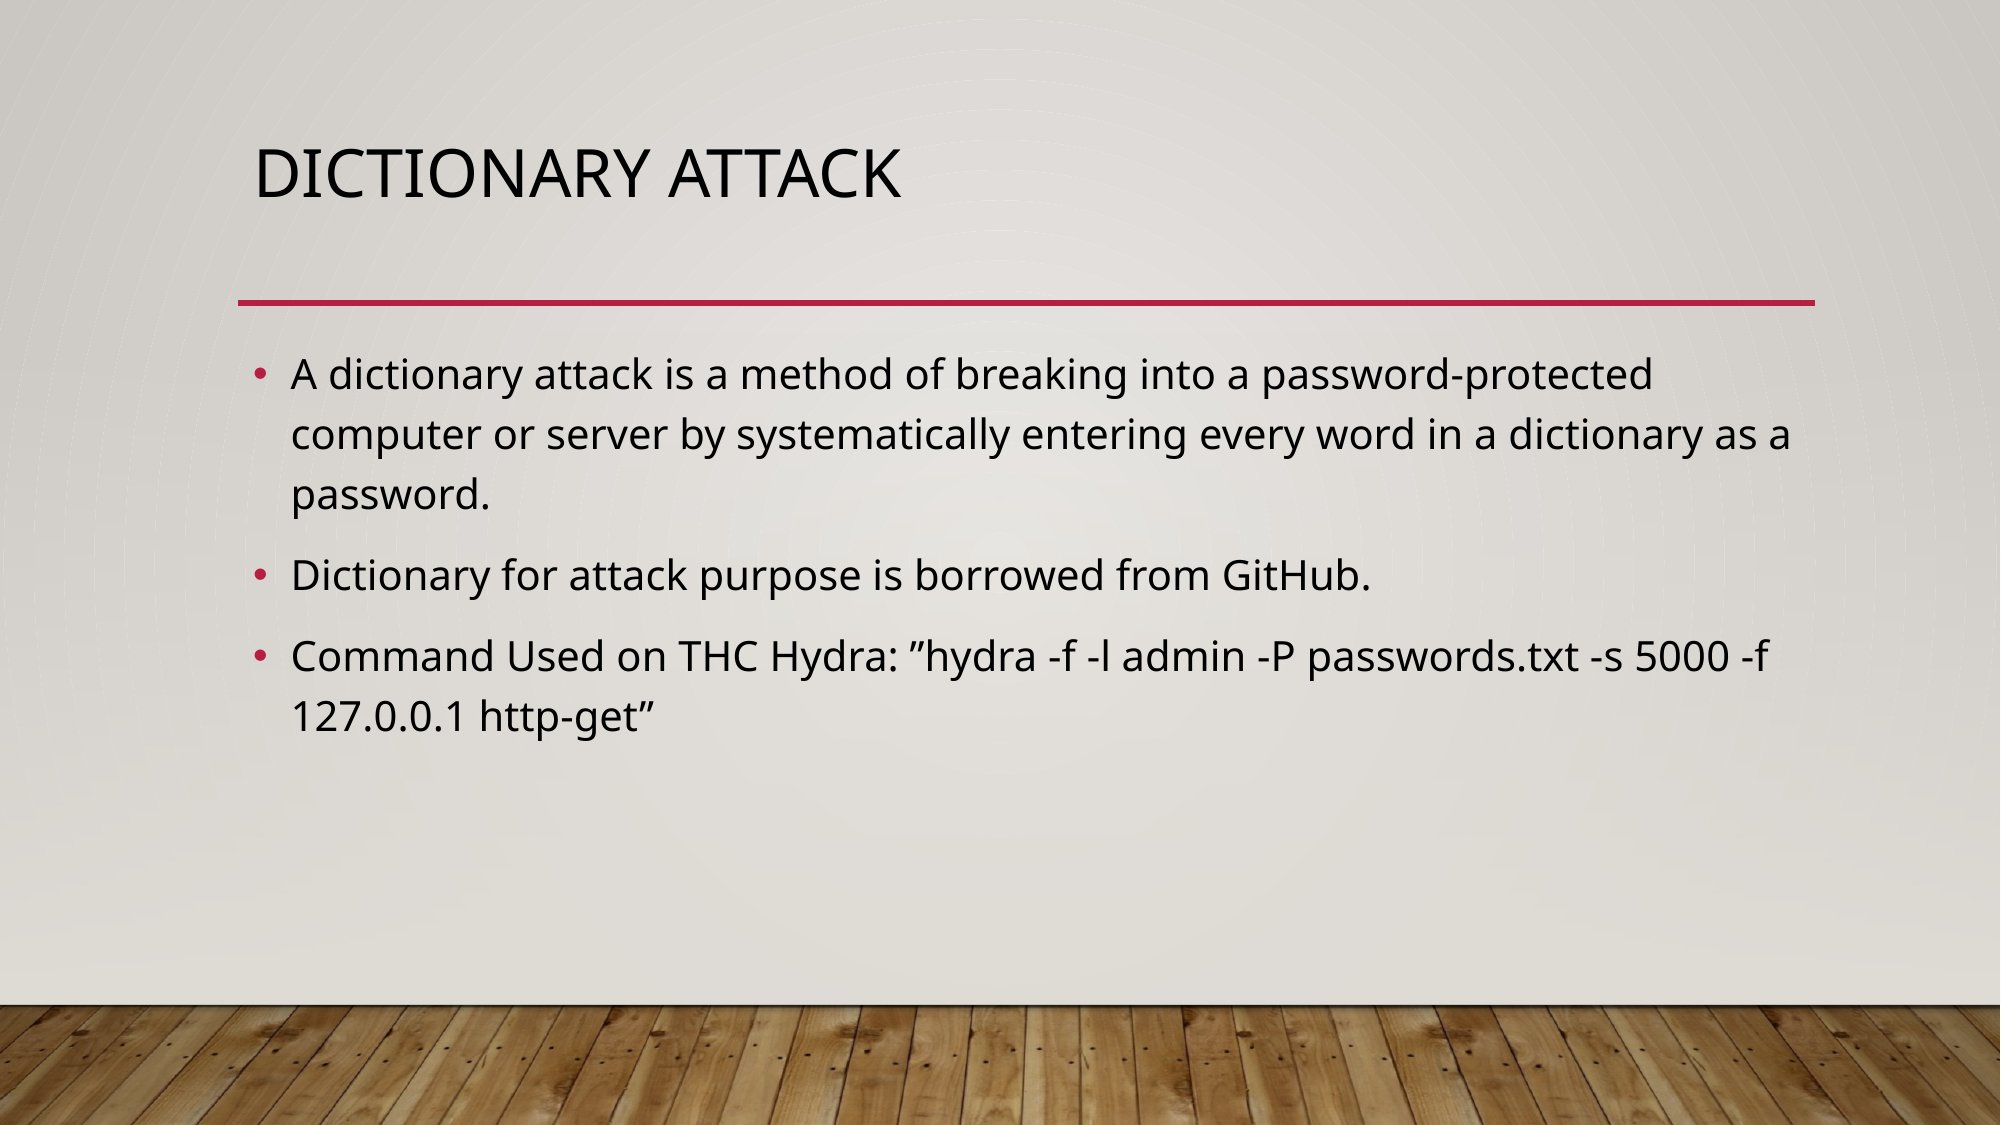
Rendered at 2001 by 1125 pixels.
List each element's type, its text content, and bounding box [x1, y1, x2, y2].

title Dictionary Attack [238, 131, 1814, 305]
list A dictionary attack is a method of breaking into a password-protected computer or server by systematically entering every word in a dictionary as a password. Dictionary for attack purpose is borrowed from GitHub. Command Used on THC Hydra: ”hydra -f -l admin -P passwords.txt -s 5000 -f 127.0.0.1 http-get” [238, 330, 1814, 897]
picture [0, 1005, 2000, 1125]
